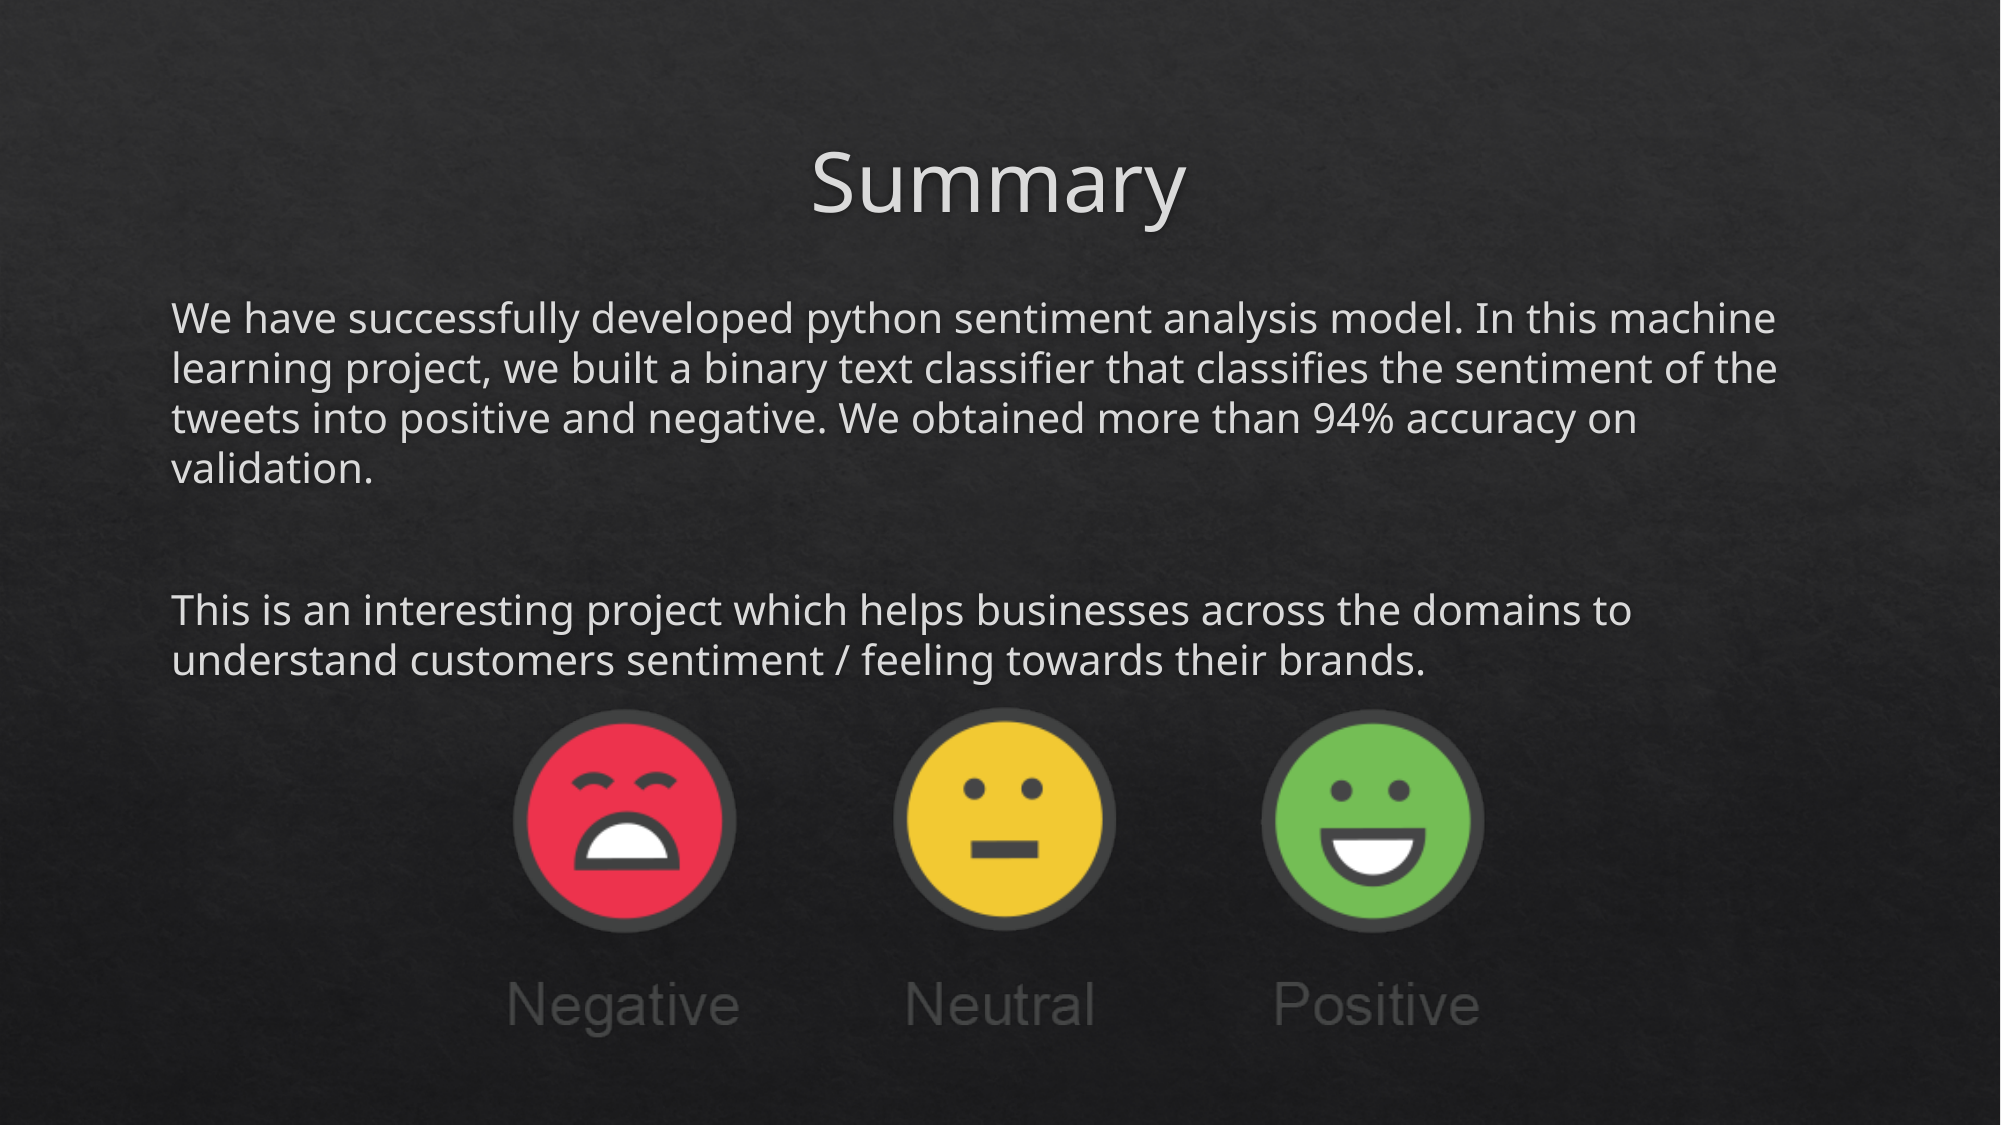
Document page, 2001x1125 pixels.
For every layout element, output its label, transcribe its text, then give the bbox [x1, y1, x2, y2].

list We have successfully developed python sentiment analysis model. In this machine learning project, we built a binary text classifier that classifies the sentiment of the tweets into positive and negative. We obtained more than 94% accuracy on validation. This is an interesting project which helps businesses across the domains to understand customers sentiment / feeling towards their brands. [149, 284, 1849, 950]
title Summary [149, 99, 1849, 260]
picture [384, 513, 1614, 1125]
